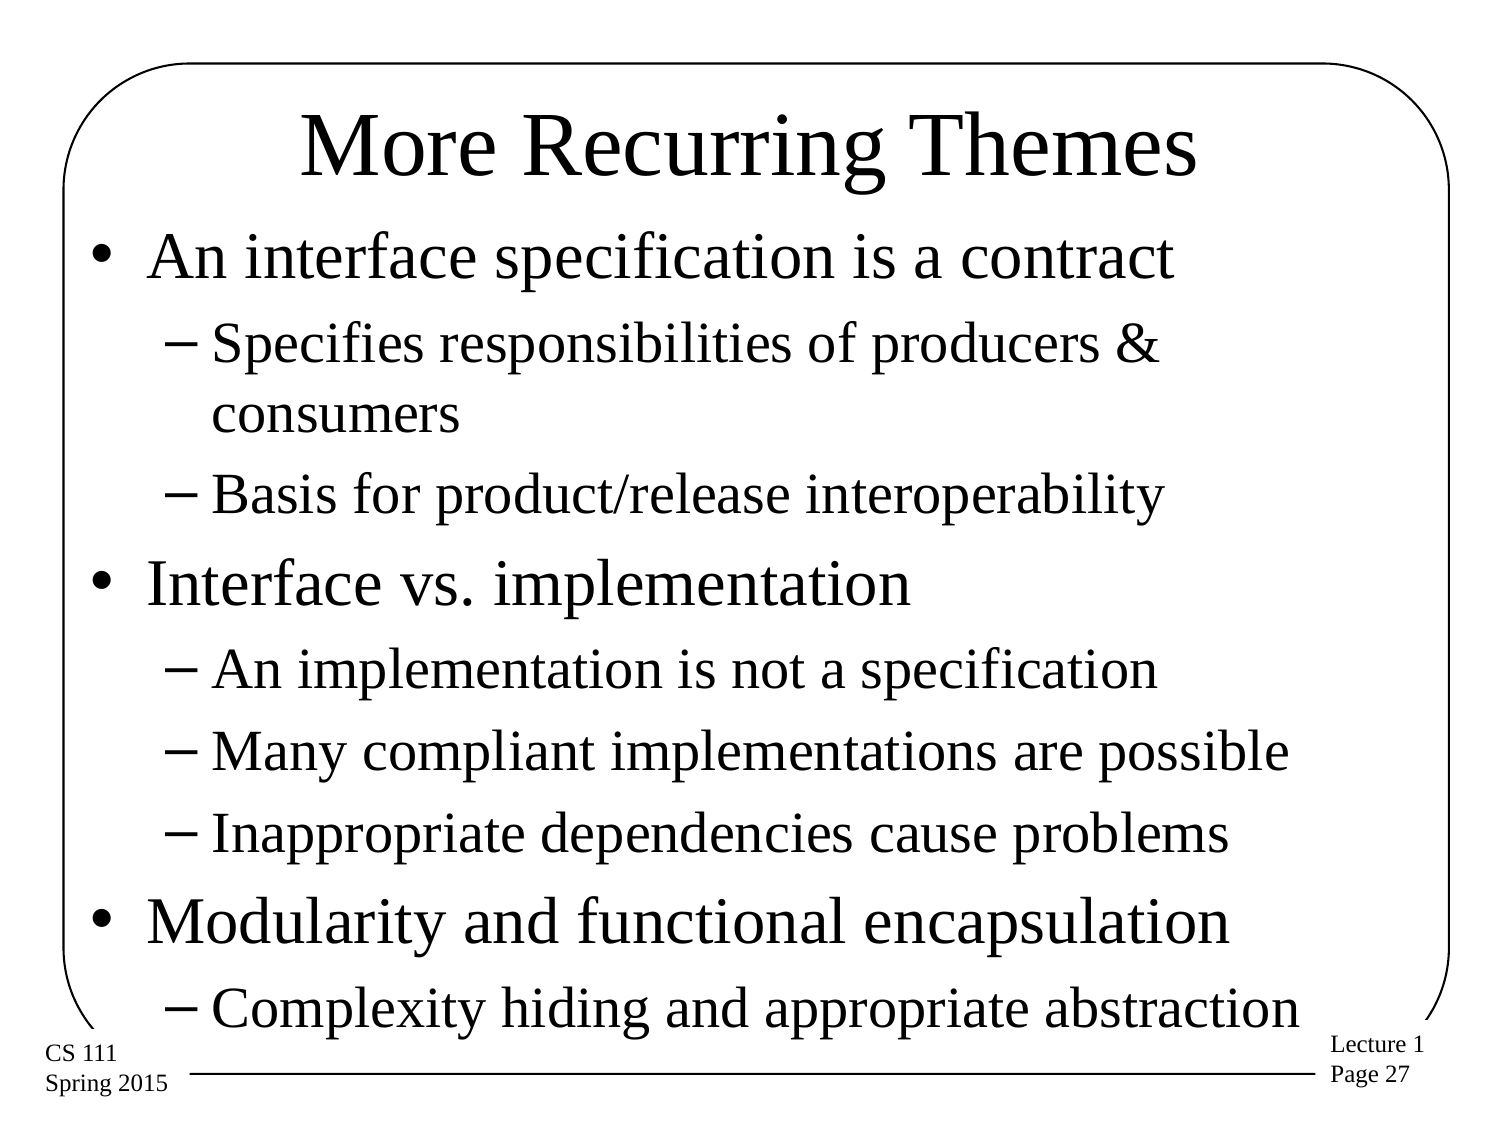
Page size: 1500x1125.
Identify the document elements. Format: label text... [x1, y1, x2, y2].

list An interface specification is a contract Specifies responsibilities of producers & consumers Basis for product/release interoperability Interface vs. implementation An implementation is not a specification Many compliant implementations are possible Inappropriate dependencies cause problems Modularity and functional encapsulation Complexity hiding and appropriate abstraction [74, 204, 1426, 948]
title More Recurring Themes [74, 44, 1426, 204]
